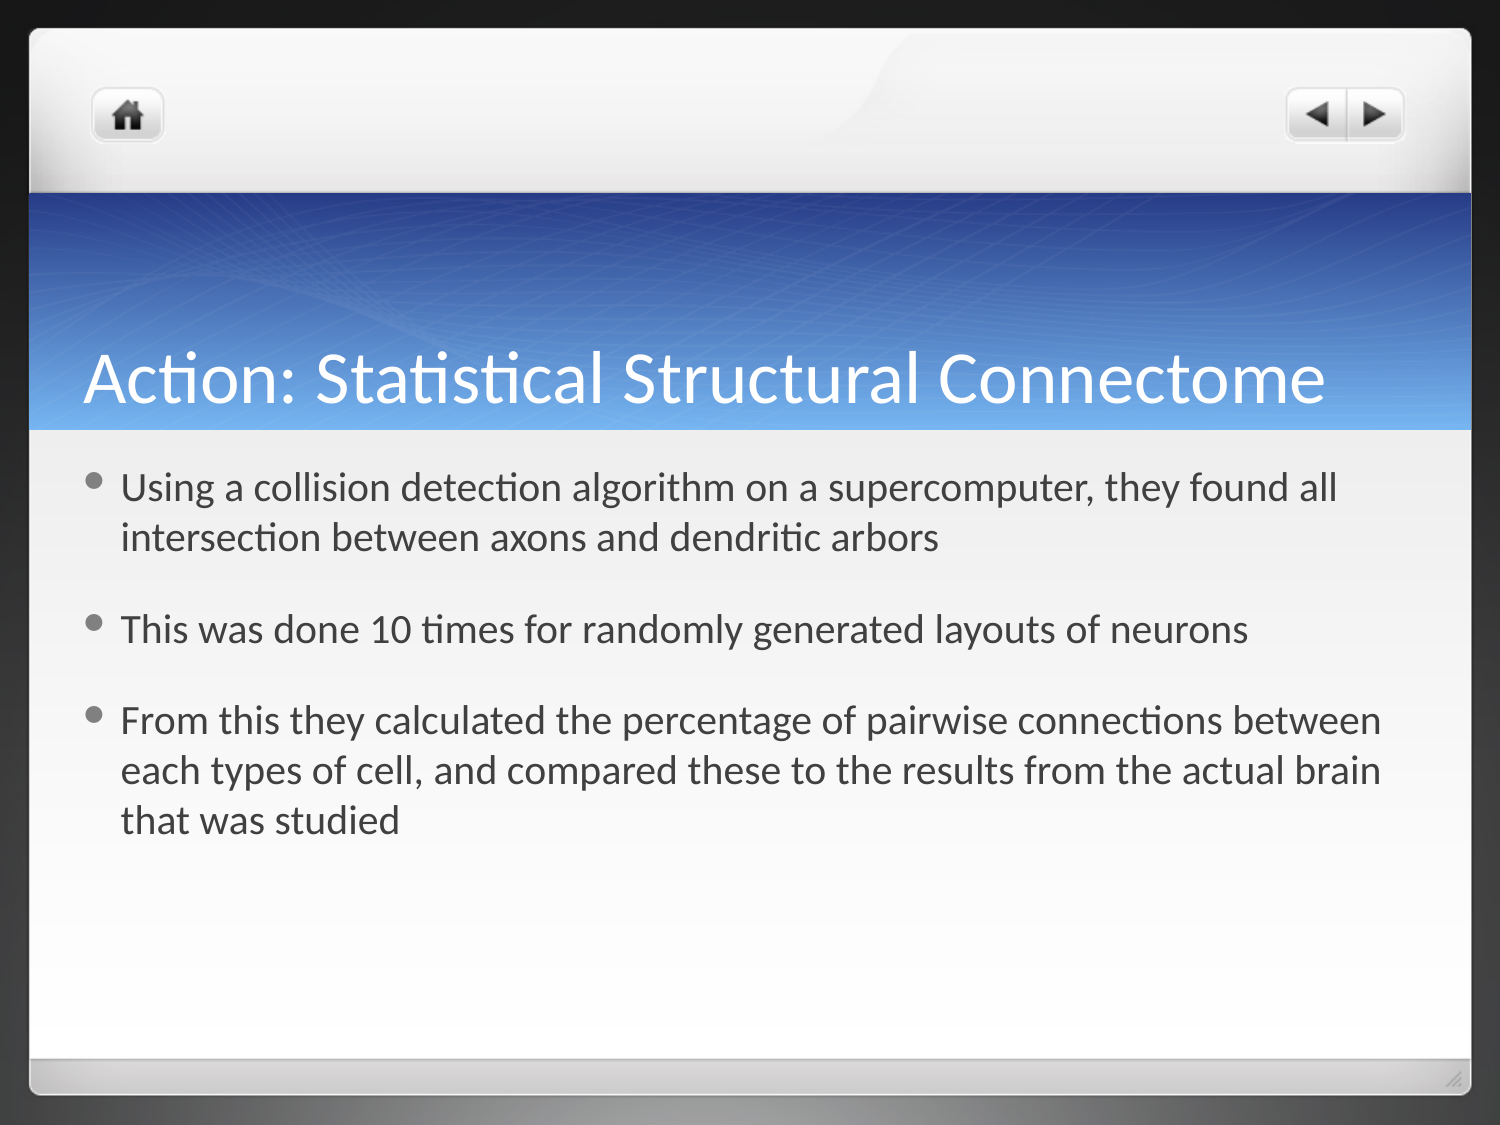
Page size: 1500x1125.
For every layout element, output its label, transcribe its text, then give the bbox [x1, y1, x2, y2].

title Action: Statistical Structural Connectome [68, 238, 1432, 427]
list Using a collision detection algorithm on a supercomputer, they found all intersection between axons and dendritic arbors This was done 10 times for randomly generated layouts of neurons From this they calculated the percentage of pairwise connections between each types of cell, and compared these to the results from the actual brain that was studied [68, 452, 1432, 1025]
picture [0, 0, 1500, 1125]
